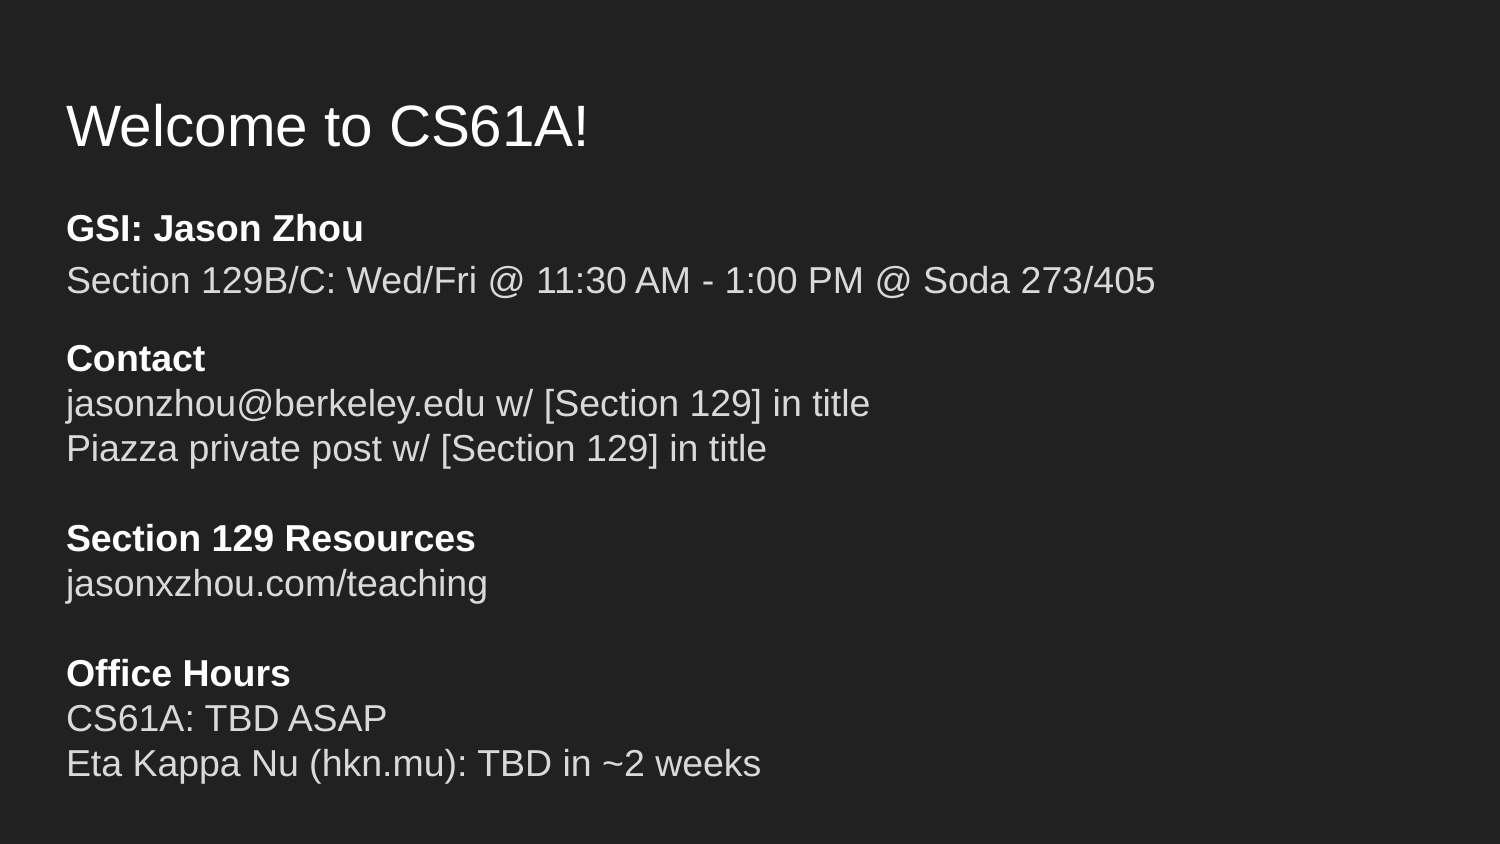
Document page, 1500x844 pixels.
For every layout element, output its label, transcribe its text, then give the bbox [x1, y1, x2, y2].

list GSI: Jason Zhou Section 129B/C: Wed/Fri @ 11:30 AM - 1:00 PM @ Soda 273/405 Contact jasonzhou@berkeley.edu w/ [Section 129] in title Piazza private post w/ [Section 129] in title Section 129 Resources jasonxzhou.com/teaching Office Hours CS61A: TBD ASAP Eta Kappa Nu (hkn.mu): TBD in ~2 weeks [51, 189, 1449, 750]
title Welcome to CS61A! [51, 72, 1449, 167]
